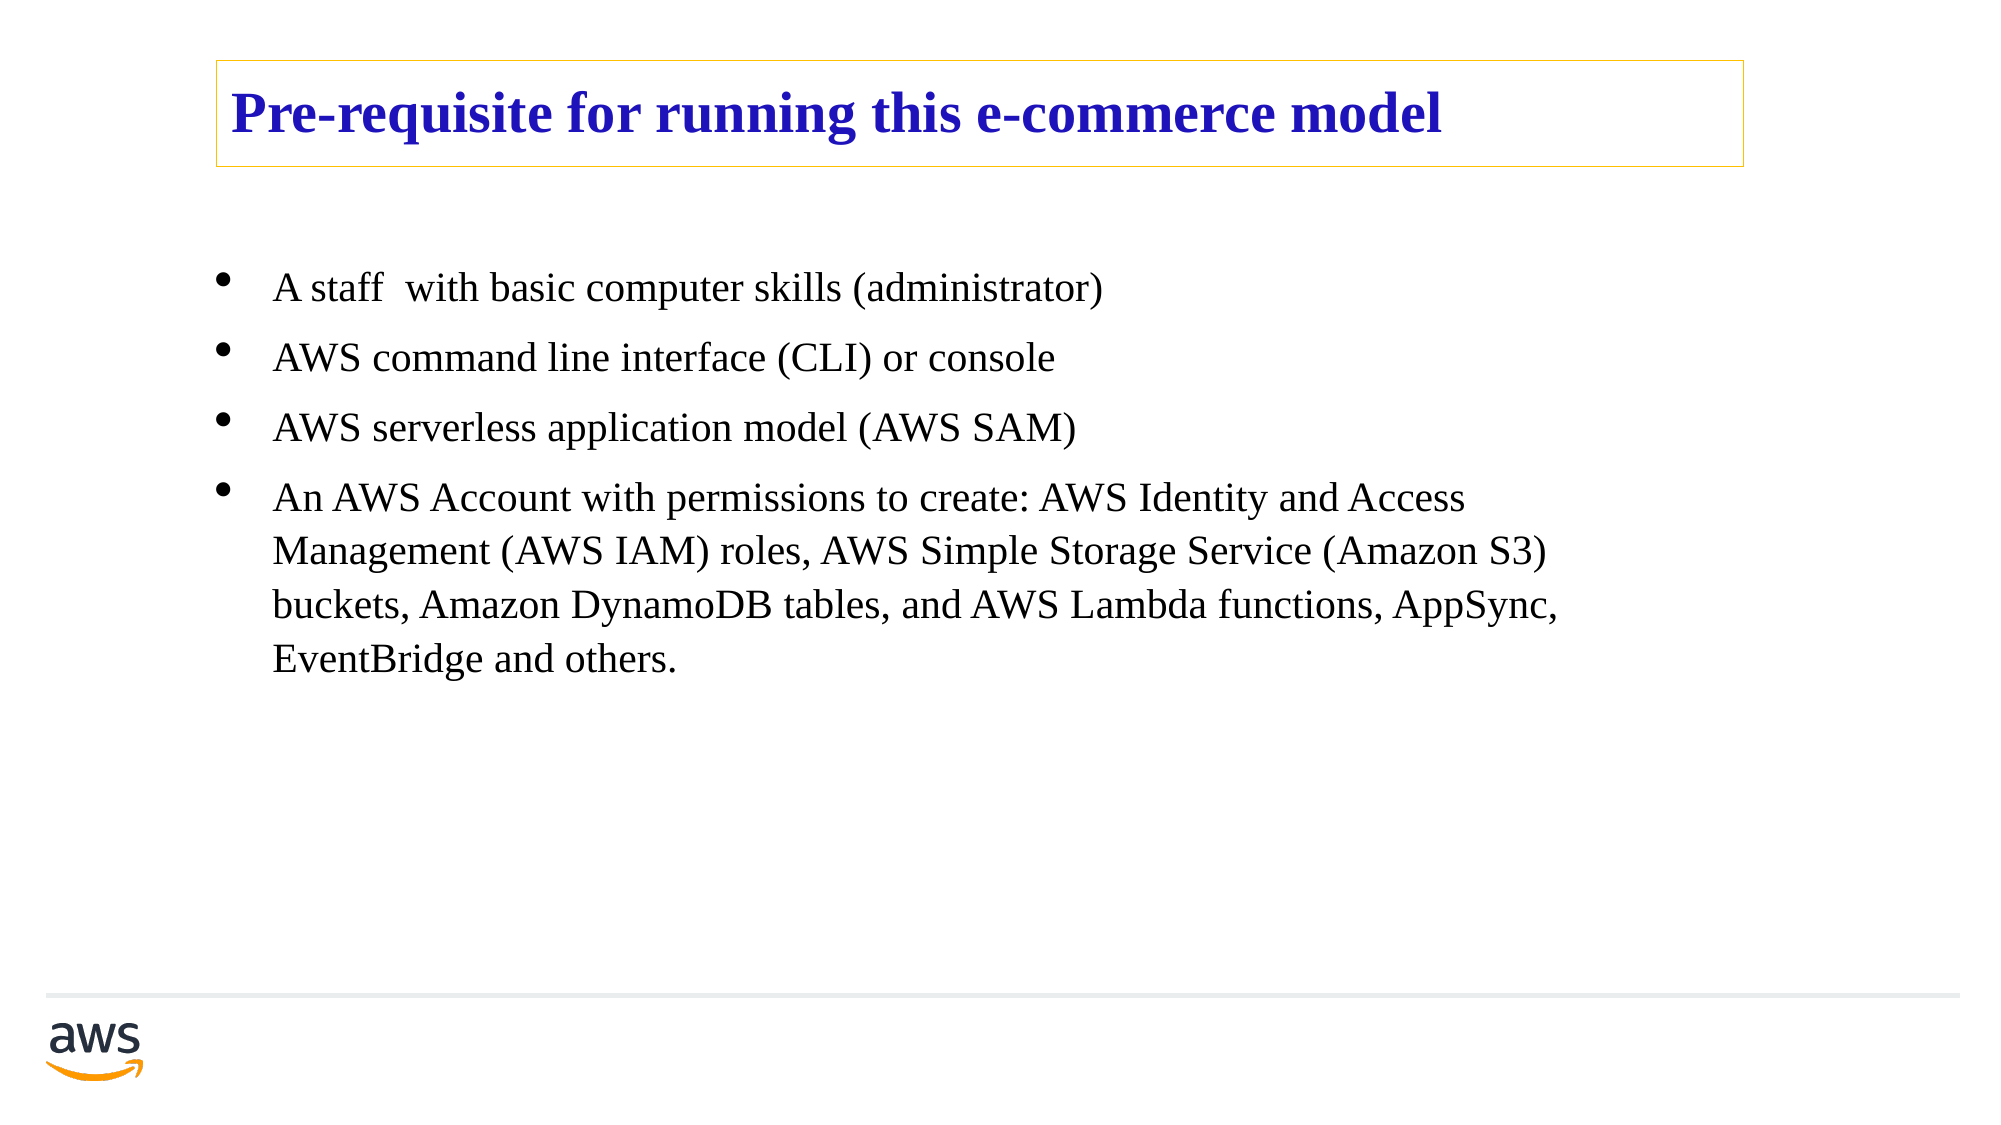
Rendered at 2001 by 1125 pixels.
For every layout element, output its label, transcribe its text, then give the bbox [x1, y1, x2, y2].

text_box A staff with basic computer skills (administrator) AWS command line interface (CLI) or console AWS serverless application model (AWS SAM) An AWS Account with permissions to create: AWS Identity and Access Management (AWS IAM) roles, AWS Simple Storage Service (Amazon S3) buckets, Amazon DynamoDB tables, and AWS Lambda functions, AppSync, EventBridge and others. [201, 248, 1676, 688]
picture [46, 1023, 143, 1081]
title Pre-requisite for running this e-commerce model [216, 60, 1744, 167]
